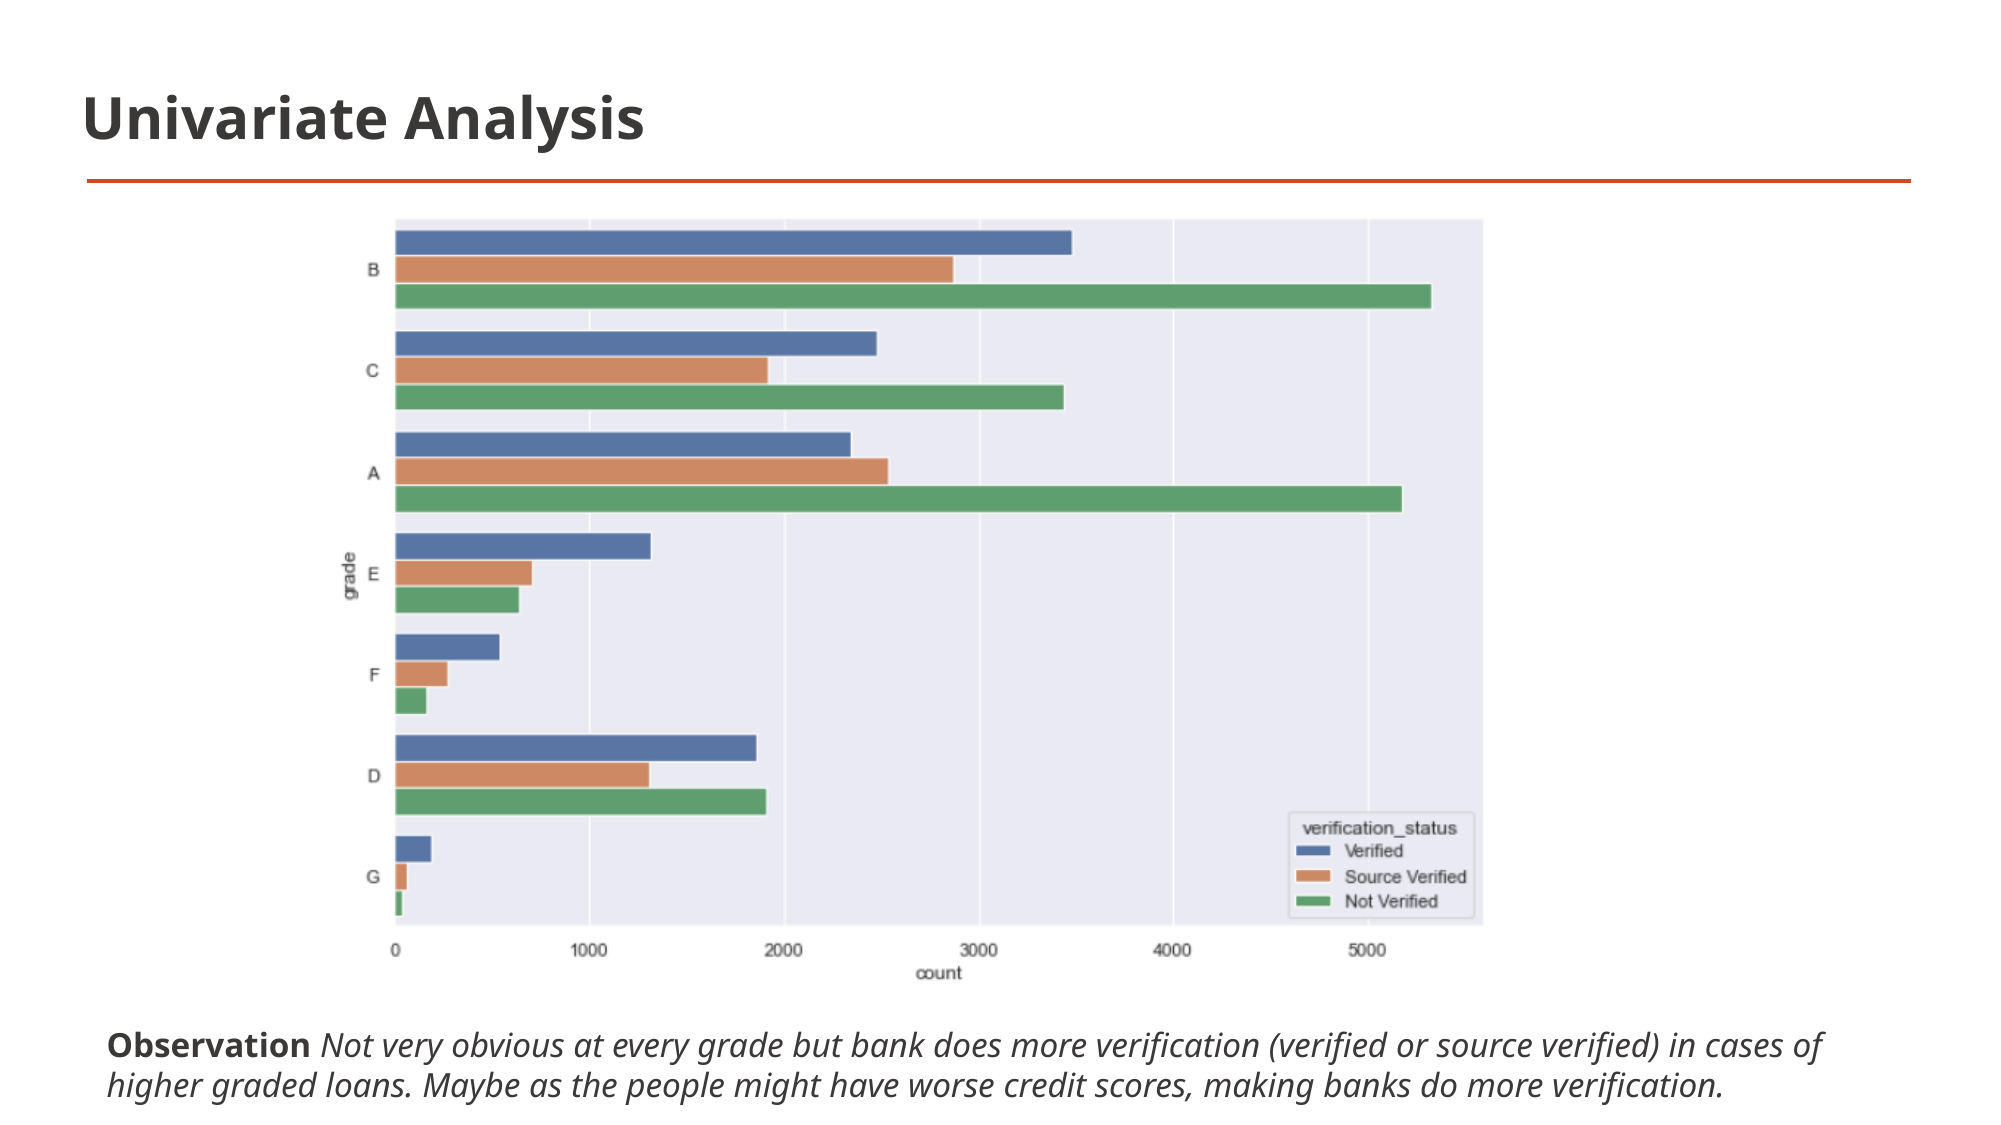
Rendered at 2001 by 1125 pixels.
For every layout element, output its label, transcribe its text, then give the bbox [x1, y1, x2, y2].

text_box Observation Not very obvious at every grade but bank does more verification (verified or source verified) in cases of higher graded loans. Maybe as the people might have worse credit scores, making banks do more verification. [91, 1016, 1932, 1062]
title Univariate Analysis [66, 73, 1907, 165]
picture [313, 205, 1536, 988]
